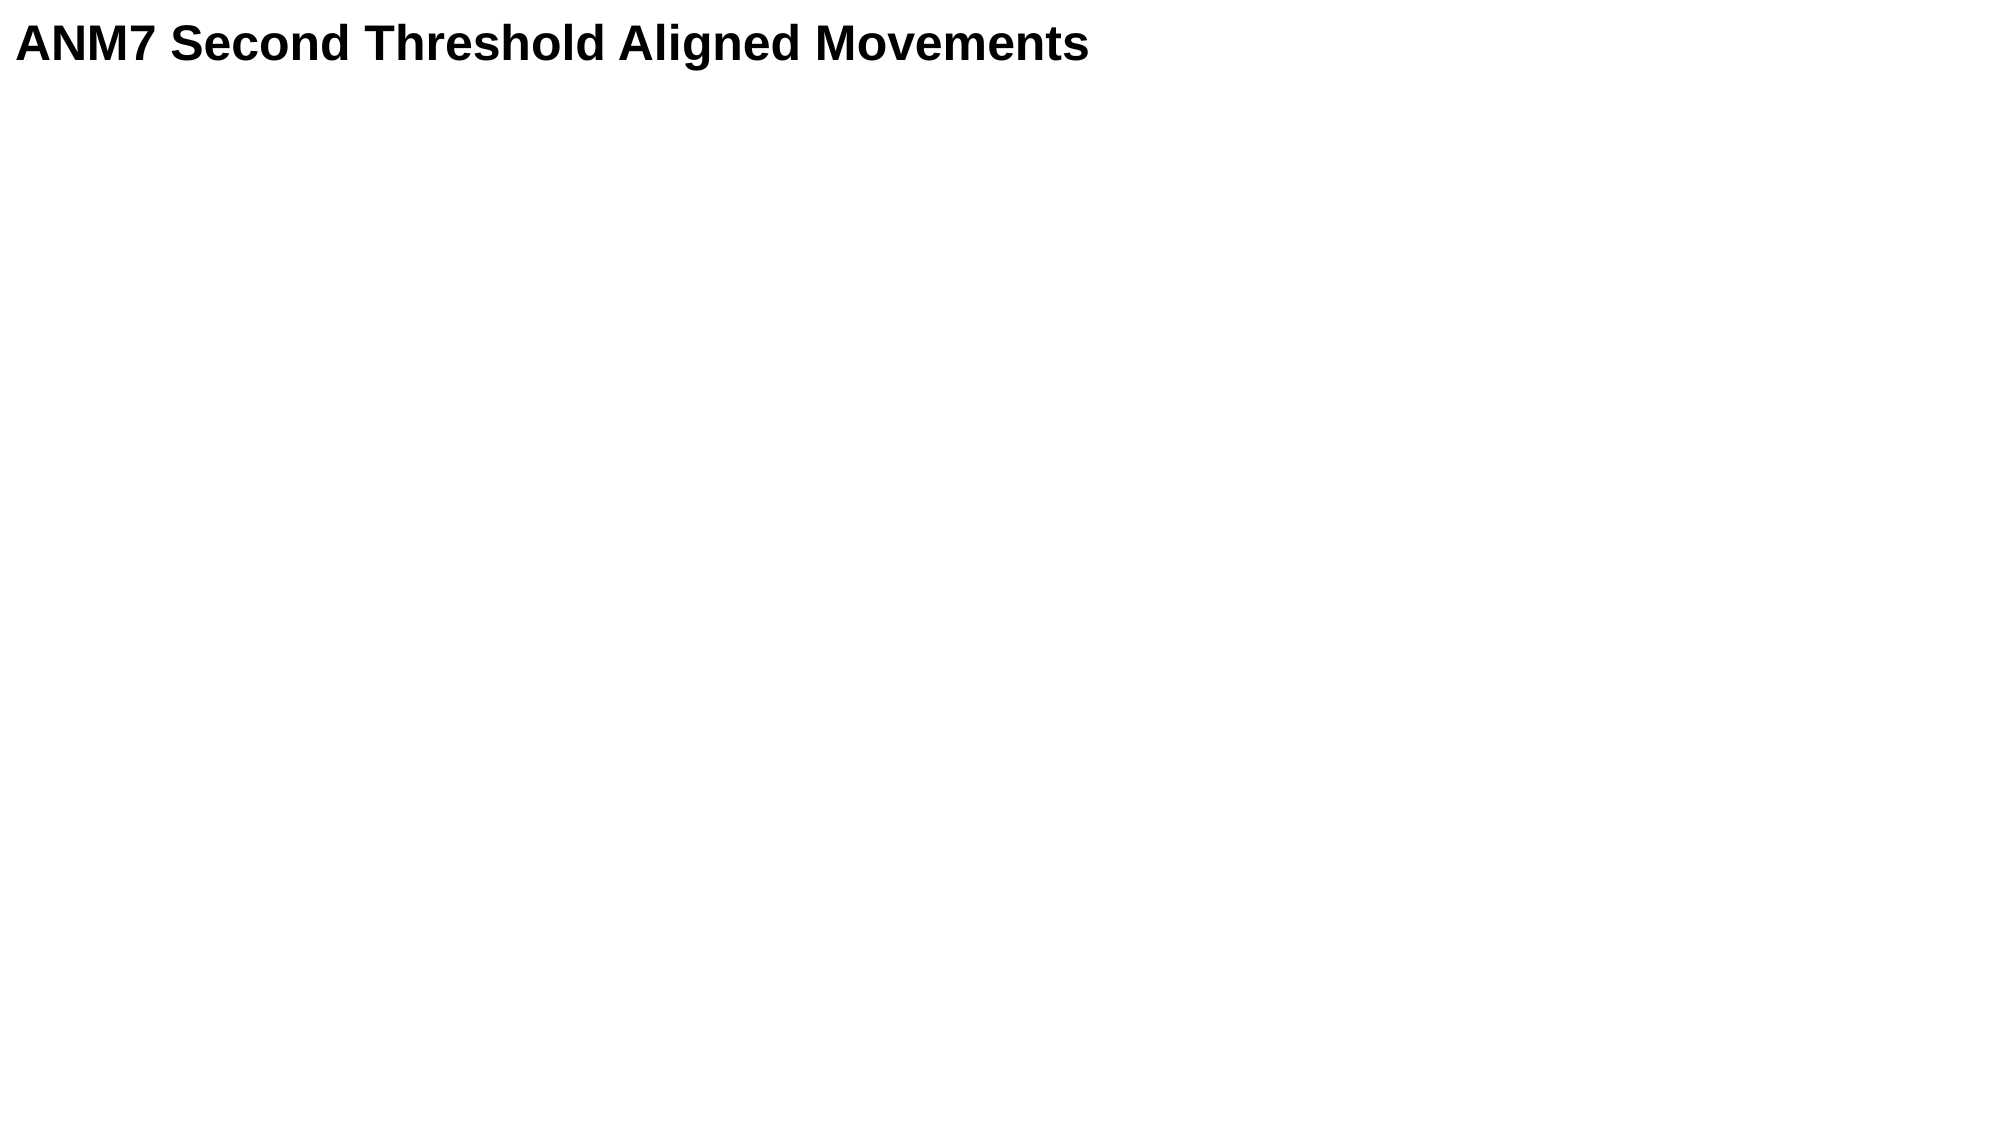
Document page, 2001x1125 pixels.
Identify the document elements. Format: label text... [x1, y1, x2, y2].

title ANM7 Second Threshold Aligned Movements [0, 0, 1725, 90]
